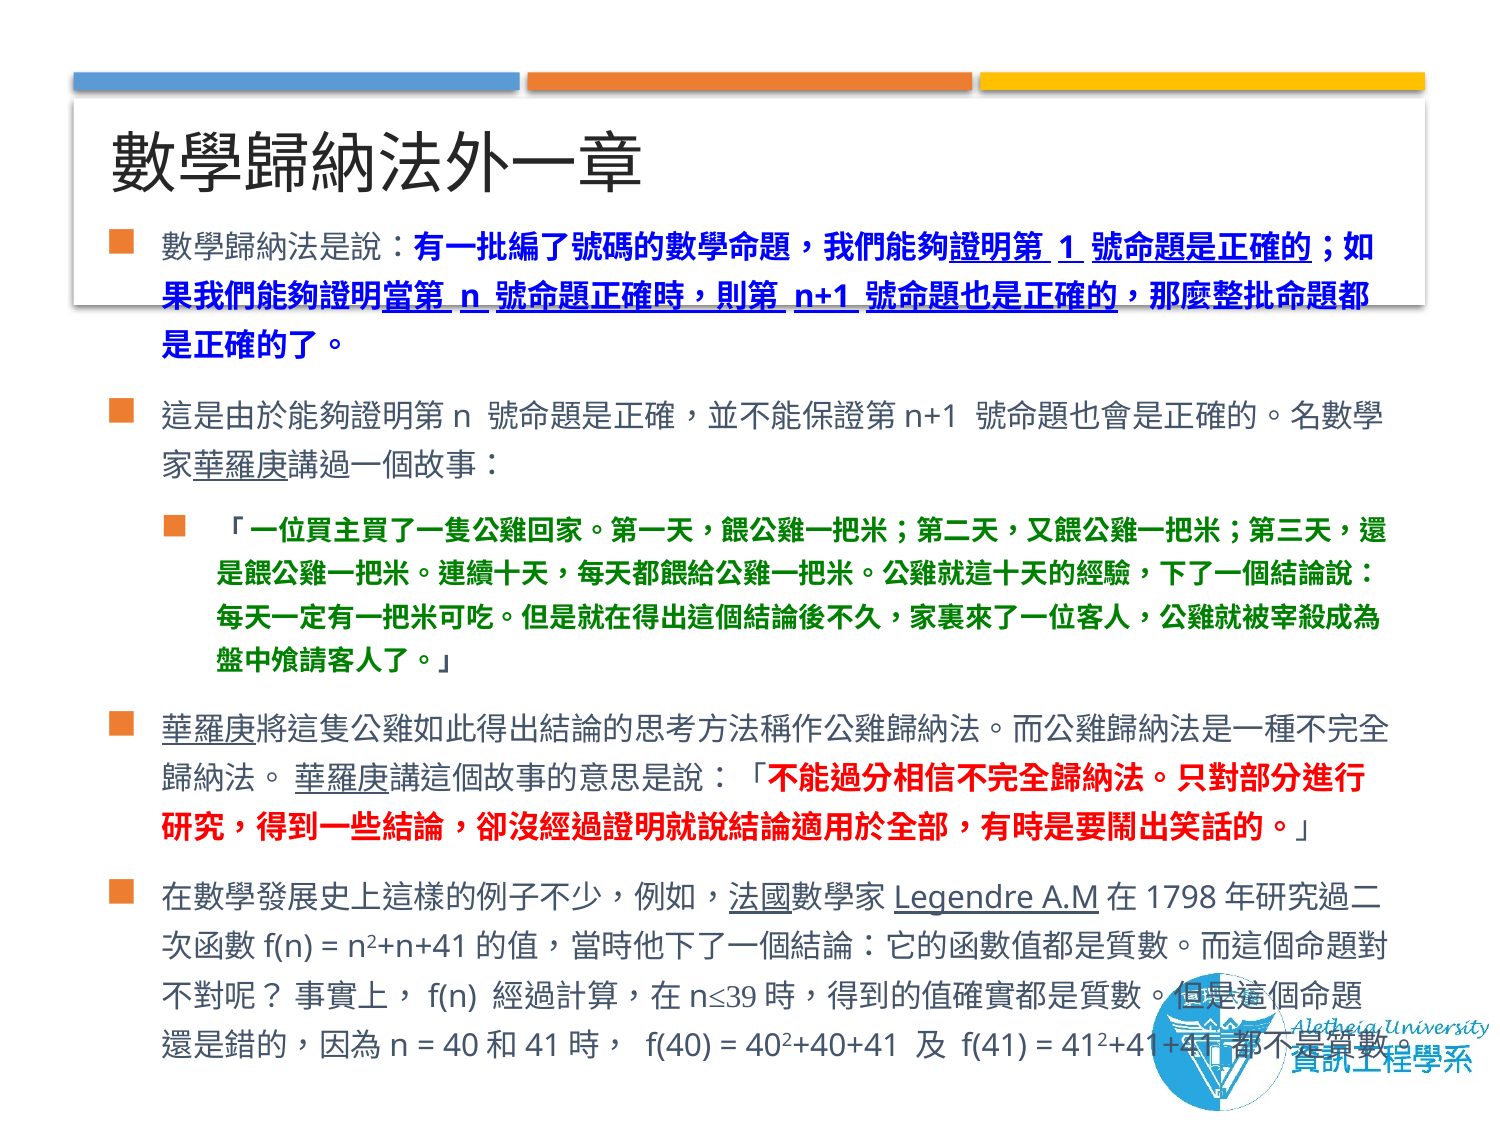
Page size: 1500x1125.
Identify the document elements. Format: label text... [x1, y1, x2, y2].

picture [1151, 973, 1489, 1111]
list 數學歸納法是說：有一批編了號碼的數學命題，我們能夠證明第 1 號命題是正確的；如果我們能夠證明當第 n 號命題正確時，則第 n+1 號命題也是正確的，那麼整批命題都是正確的了。 這是由於能夠證明第n 號命題是正確，並不能保證第n+1 號命題也會是正確的。名數學家華羅庚講過一個故事： 「 一位買主買了一隻公雞回家。第一天，餵公雞一把米；第二天，又餵公雞一把米；第三天，還是餵公雞一把米。連續十天，每天都餵給公雞一把米。公雞就這十天的經驗，下了一個結論說：每天一定有一把米可吃。但是就在得出這個結論後不久，家裏來了一位客人，公雞就被宰殺成為盤中飧請客人了。」 華羅庚將這隻公雞如此得出結論的思考方法稱作公雞歸納法。而公雞歸納法是一種不完全歸納法。 華羅庚講這個故事的意思是說：「不能過分相信不完全歸納法。只對部分進行研究，得到一些結論，卻沒經過證明就說結論適用於全部，有時是要鬧出笑話的。」 在數學發展史上這樣的例子不少，例如，法國數學家Legendre A.M在1798年研究過二次函數f(n) = n2+n+41的值，當時他下了一個結論：它的函數值都是質數。而這個命題對不對呢？ 事實上，f(n) 經過計算，在n≤39時，得到的值確實都是質數。但是這個命題還是錯的，因為n = 40和41時， f(40) = 402+40+41 及 f(41) = 412+41+41 都不是質數。 [95, 208, 1406, 1094]
title 數學歸納法外一章 [95, 112, 1406, 208]
